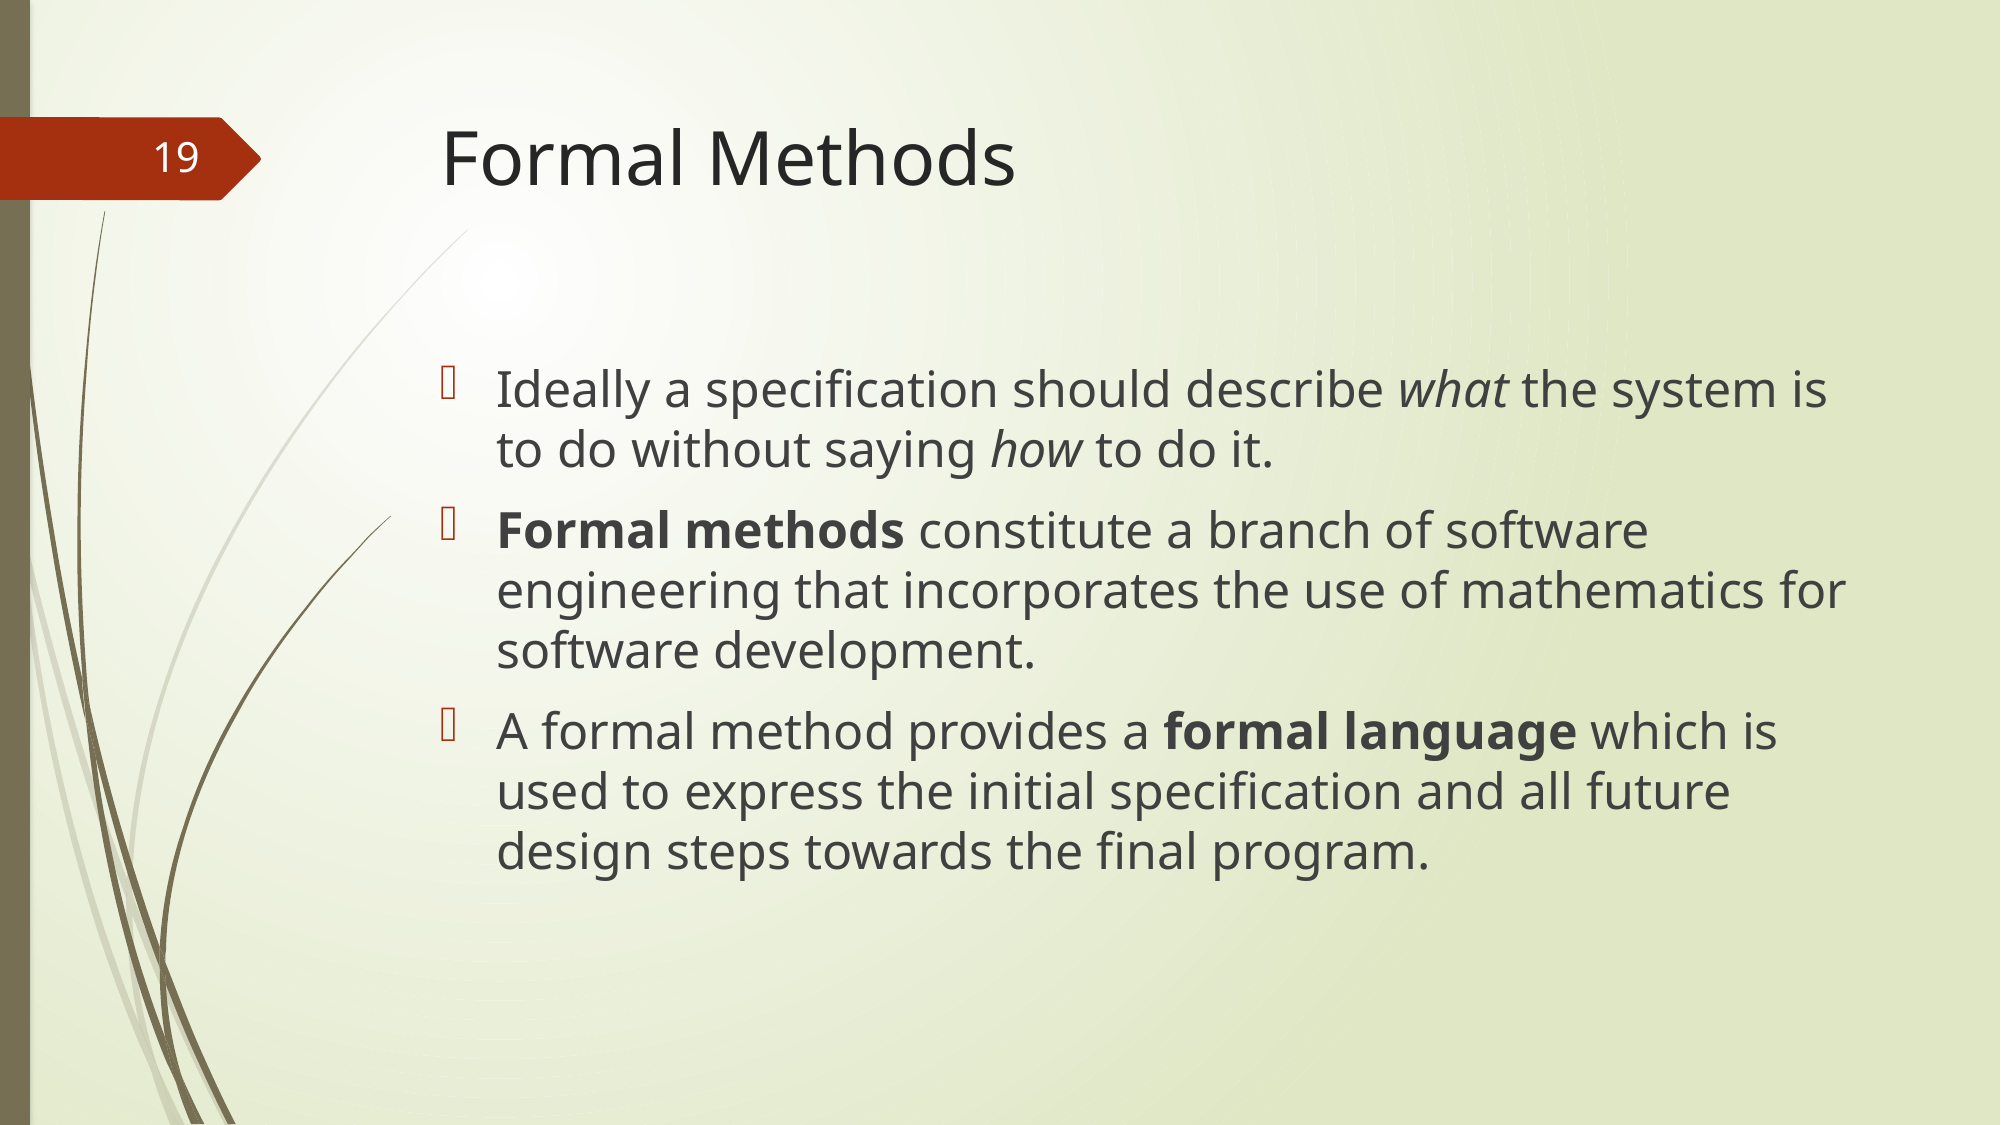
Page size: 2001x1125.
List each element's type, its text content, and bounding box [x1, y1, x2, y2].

title Formal Methods [425, 102, 1888, 313]
slide_number 19 [87, 129, 216, 190]
list Ideally a specification should describe what the system is to do without saying how to do it. Formal methods constitute a branch of software engineering that incorporates the use of mathematics for software development. A formal method provides a formal language which is used to express the initial specification and all future design steps towards the final program. [424, 350, 1888, 970]
